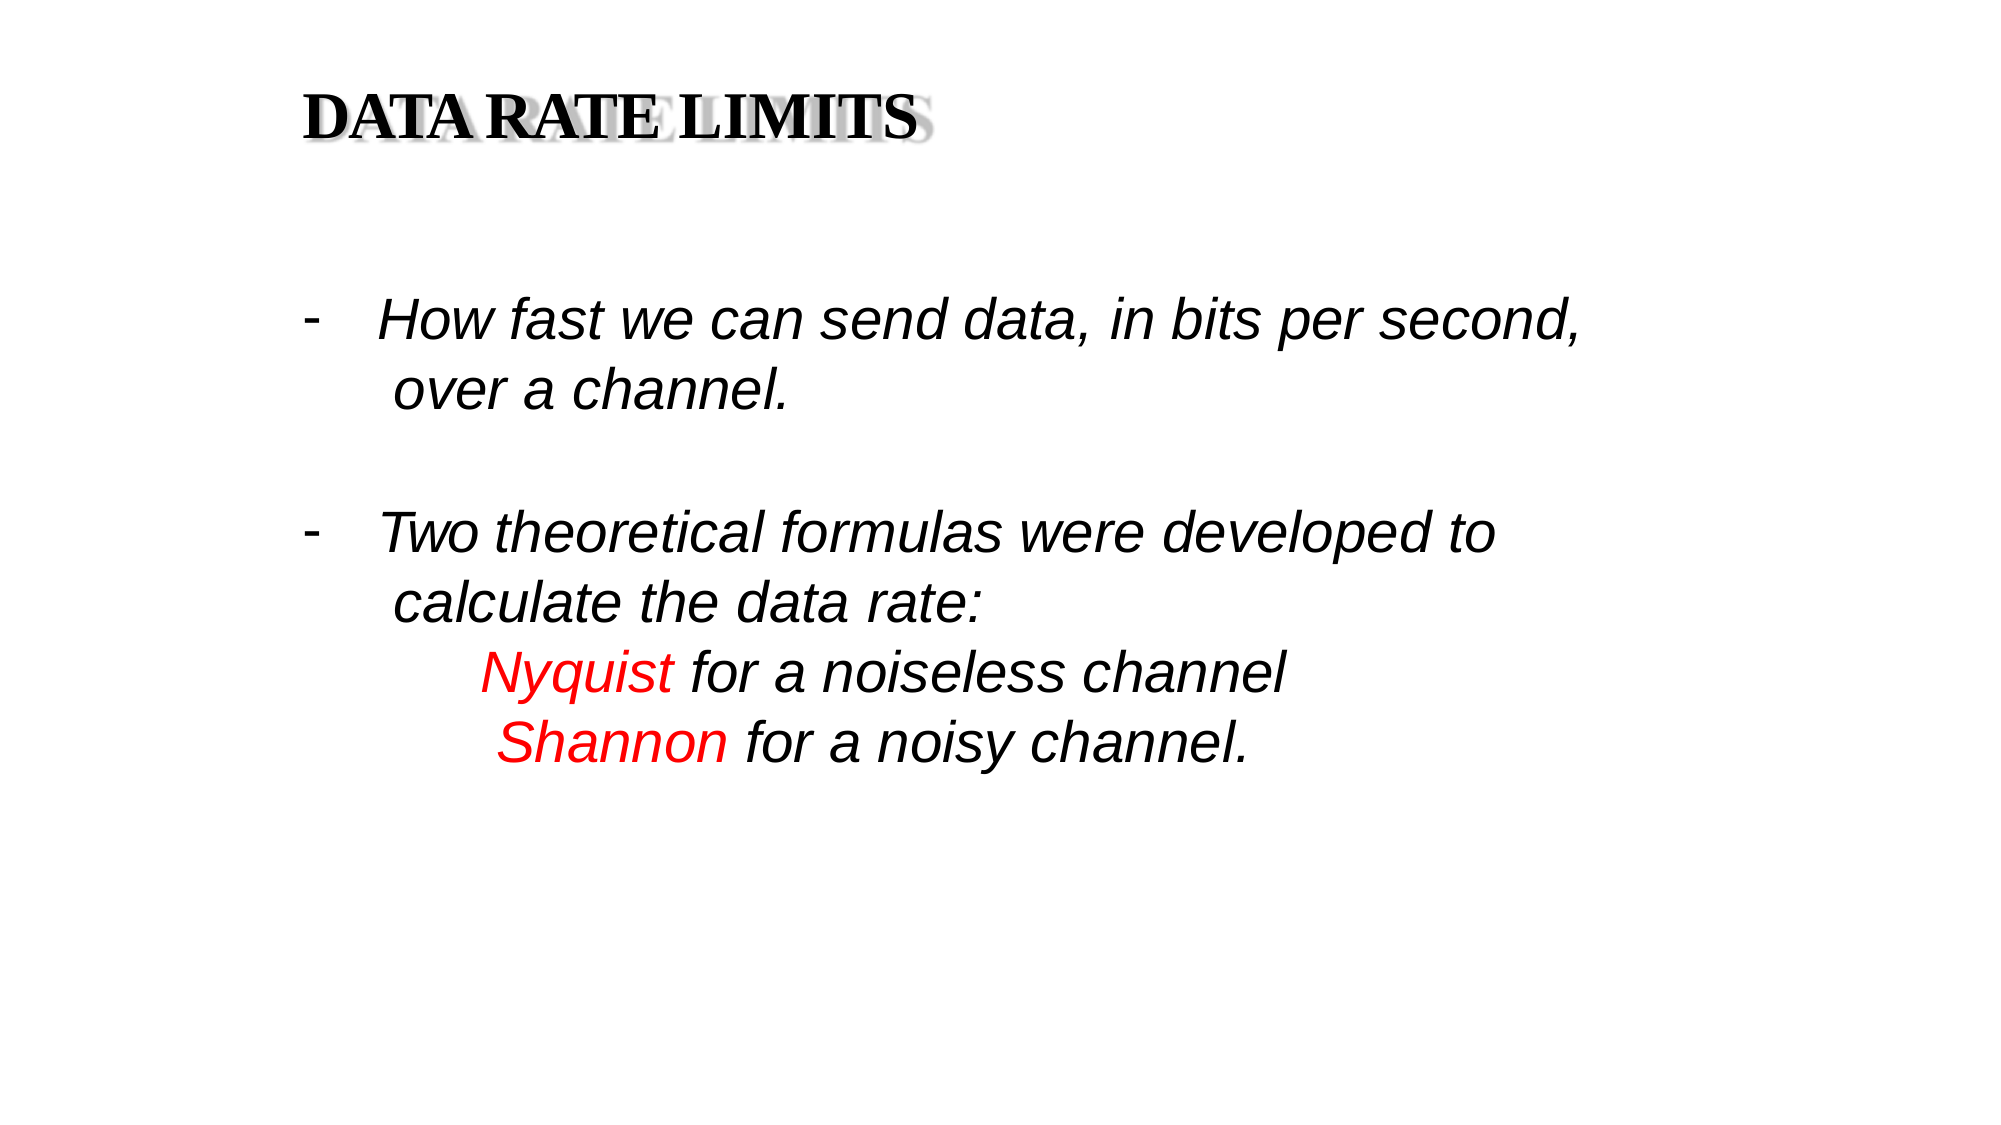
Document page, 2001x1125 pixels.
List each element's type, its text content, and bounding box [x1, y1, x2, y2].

title DATA RATE LIMITS [300, 69, 936, 260]
text_box How fast we can send data, in bits per second, over a channel. Two theoretical formulas were developed to calculate the data rate: Nyquist for a noiseless channel Shannon for a noisy channel. [300, 279, 1587, 775]
